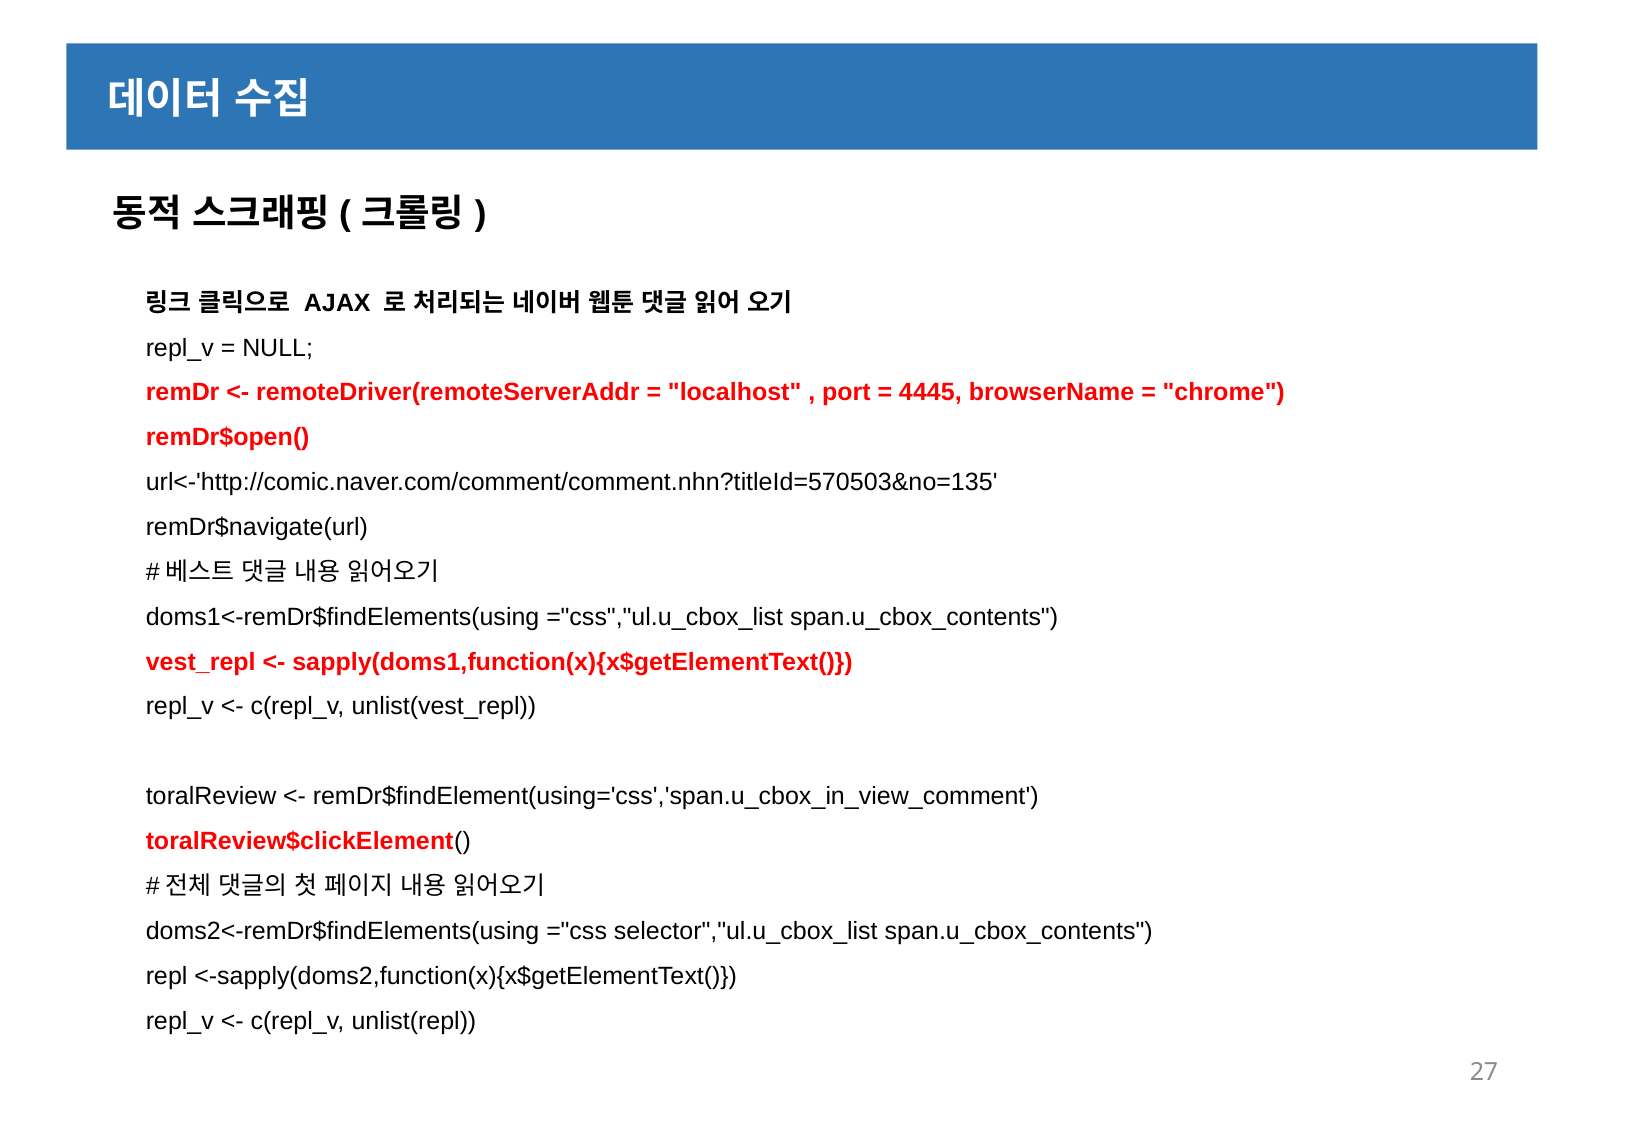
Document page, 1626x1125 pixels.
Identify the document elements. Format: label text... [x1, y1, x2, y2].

text_box 링크 클릭으로 AJAX 로 처리되는 네이버 웹툰 댓글 읽어 오기 repl_v = NULL; remDr <- remoteDriver(remoteServerAddr = "localhost" , port = 4445, browserName = "chrome") remDr$open() url<-'http://comic.naver.com/comment/comment.nhn?titleId=570503&no=135' remDr$navigate(url) #베스트 댓글 내용 읽어오기 doms1<-remDr$findElements(using ="css","ul.u_cbox_list span.u_cbox_contents") vest_repl <- sapply(doms1,function(x){x$getElementText()}) repl_v <- c(repl_v, unlist(vest_repl)) toralReview <- remDr$findElement(using='css','span.u_cbox_in_view_comment') toralReview$clickElement() #전체 댓글의 첫 페이지 내용 읽어오기 doms2<-remDr$findElements(using ="css selector","ul.u_cbox_list span.u_cbox_contents") repl <-sapply(doms2,function(x){x$getElementText()}) repl_v <- c(repl_v, unlist(repl)) [131, 263, 1473, 1042]
text_box 동적 스크래핑(크롤링) [80, 181, 1203, 242]
text_box [79, 68, 1570, 149]
slide_number 27 [1147, 1042, 1514, 1103]
text_box 데이터 수집 [65, 42, 1538, 151]
